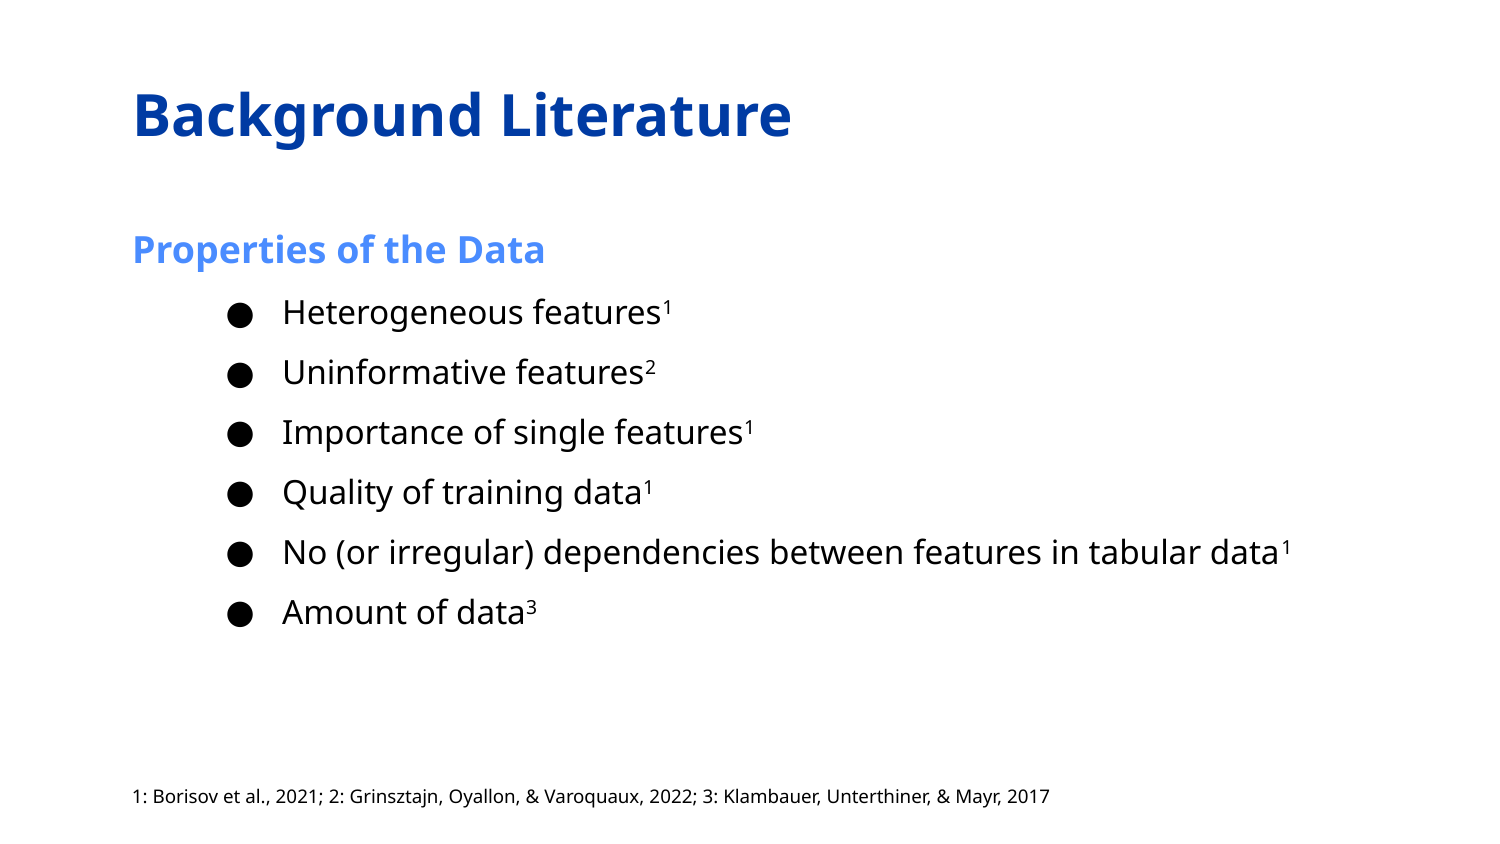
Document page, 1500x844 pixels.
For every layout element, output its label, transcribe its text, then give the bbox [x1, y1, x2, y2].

list Properties of the Data Heterogeneous features1 Uninformative features2 Importance of single features1 Quality of training data1 No (or irregular) dependencies between features in tabular data1 Amount of data3 [116, 189, 1383, 750]
title Background Literature [116, 63, 1383, 157]
text_box 1: Borisov et al., 2021; 2: Grinsztajn, Oyallon, & Varoquaux, 2022; 3: Klambauer, Unterthiner, & Mayr, 2017 [116, 758, 1321, 823]
